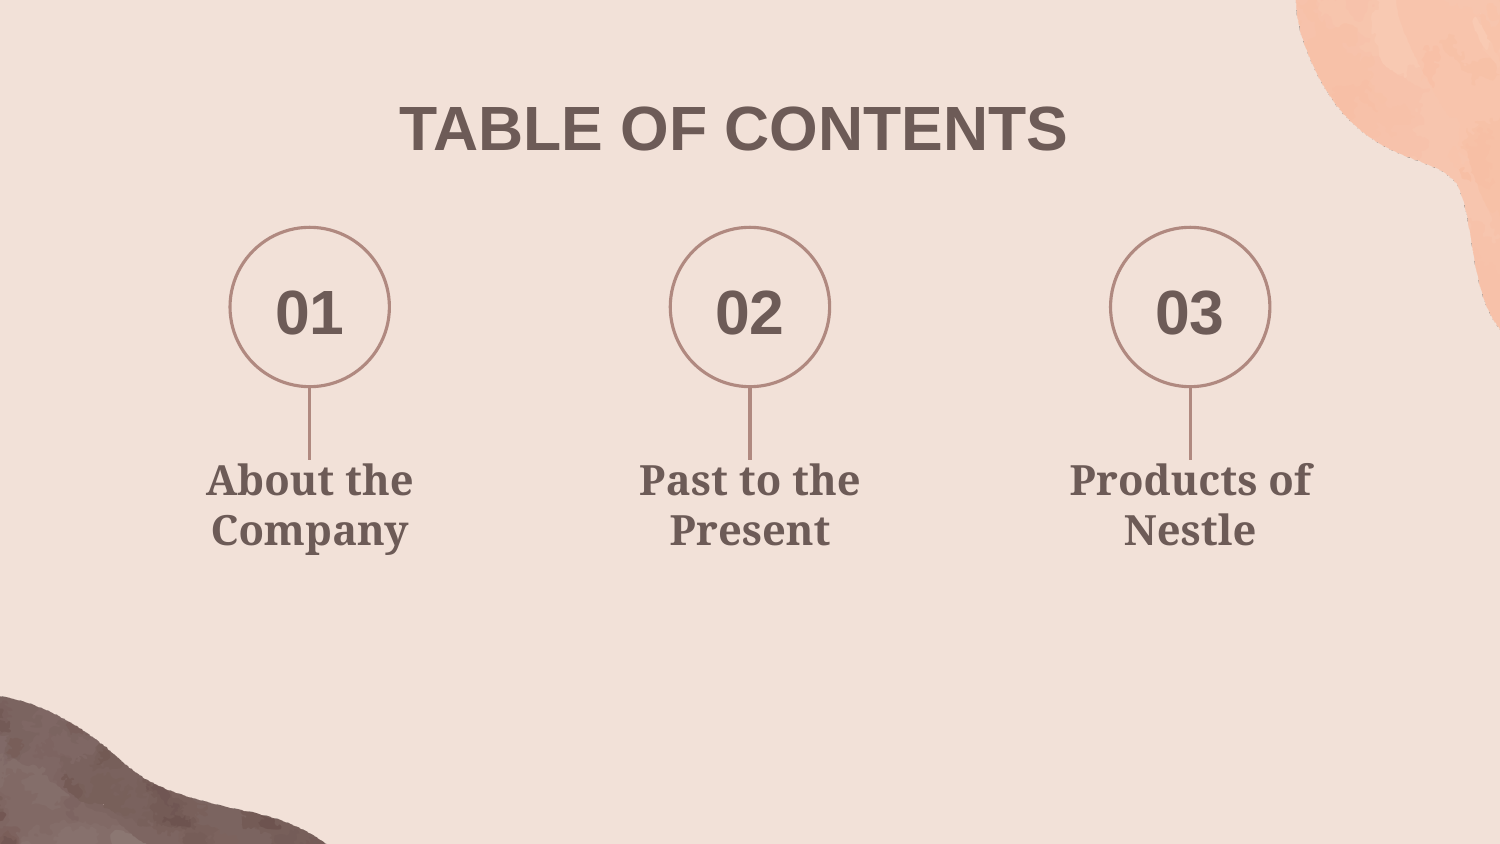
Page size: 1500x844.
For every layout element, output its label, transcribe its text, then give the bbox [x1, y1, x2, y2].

text_box [688, 358, 812, 387]
title 02 [558, 260, 942, 358]
title About the Company [118, 460, 502, 547]
text_box [245, 227, 375, 260]
text_box [248, 358, 371, 387]
picture [0, 0, 1500, 844]
title TABLE OF CONTENTS [118, 72, 1382, 167]
text_box [1129, 358, 1252, 387]
title 01 [118, 260, 502, 358]
text_box [685, 227, 815, 260]
title Past to the Present [558, 460, 942, 547]
text_box [1125, 227, 1255, 260]
title Products of Nestle [998, 460, 1382, 547]
title 03 [998, 260, 1382, 358]
